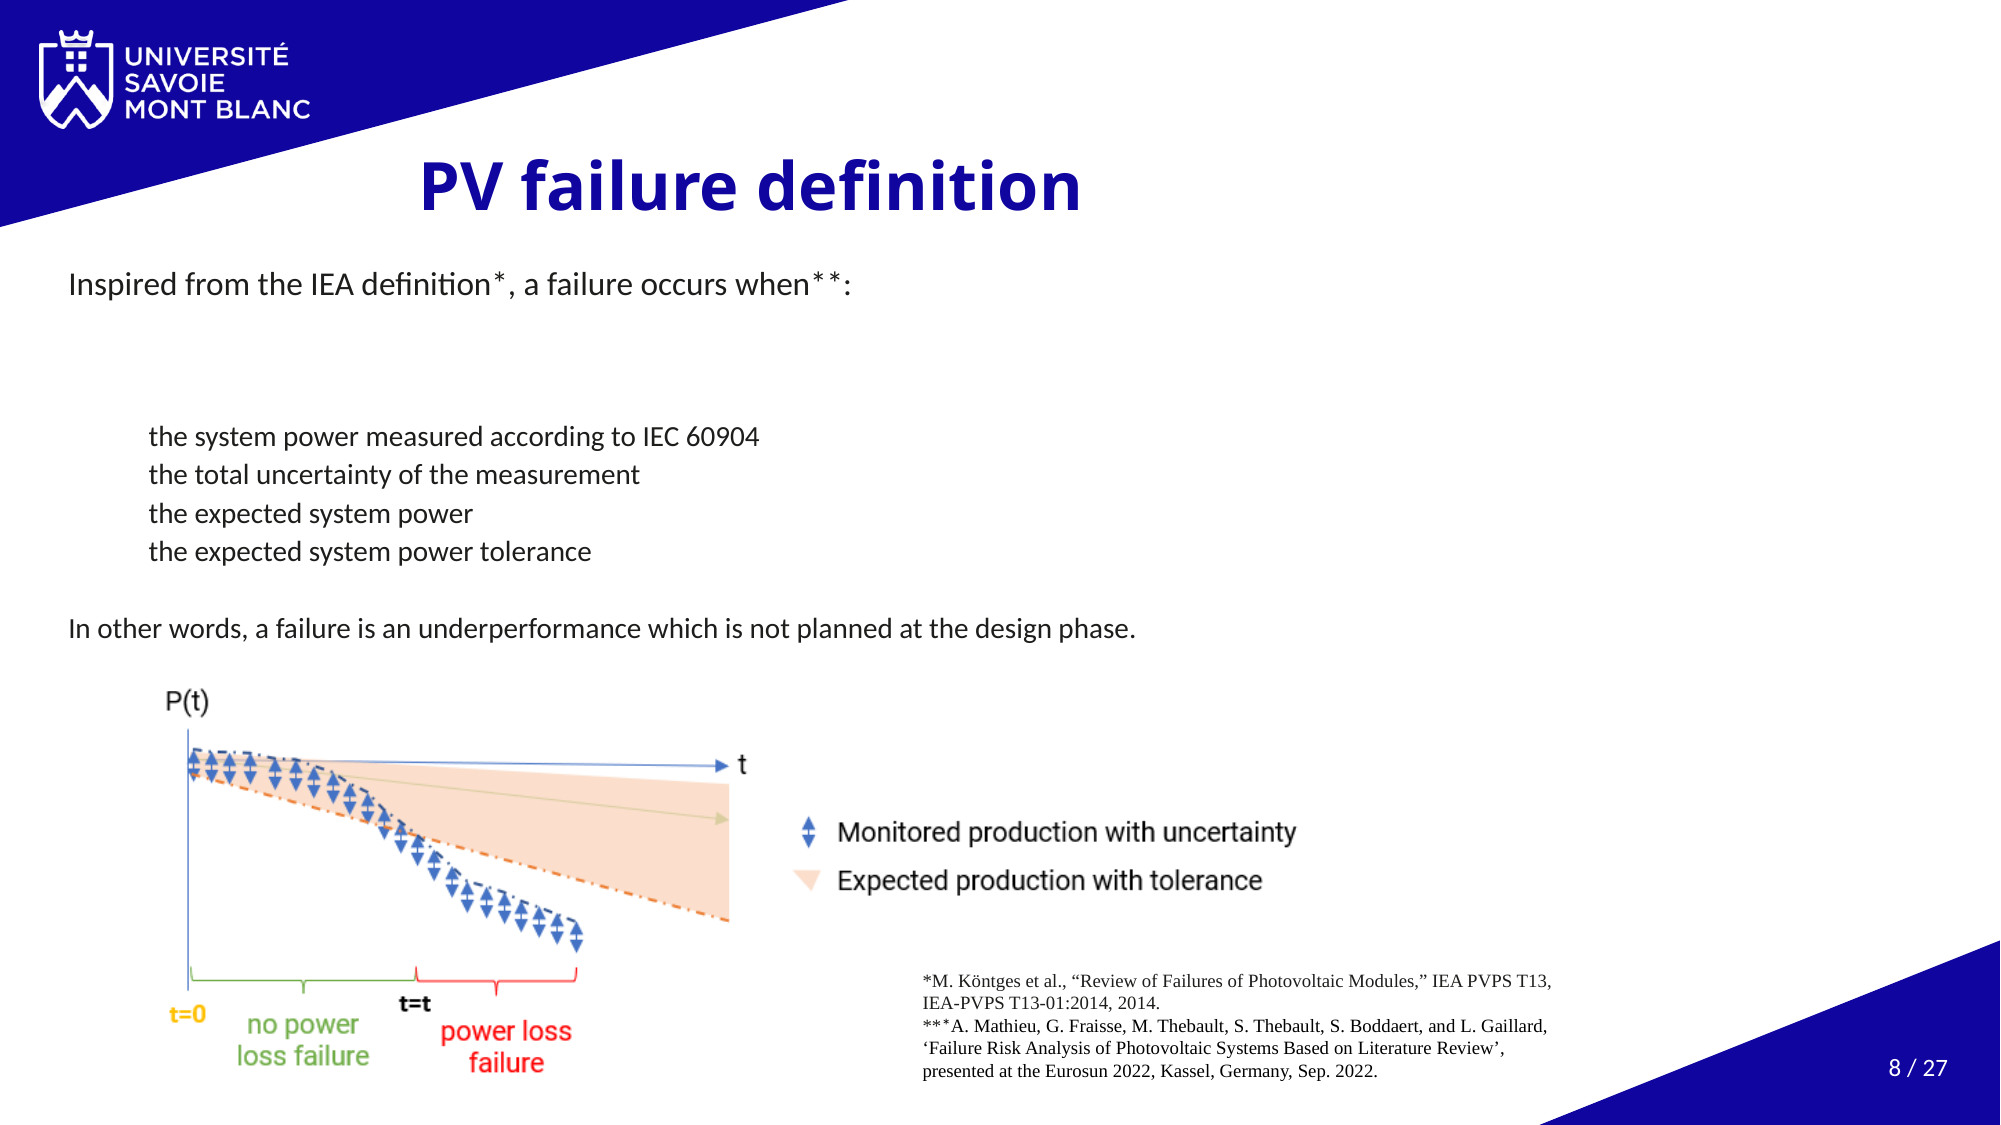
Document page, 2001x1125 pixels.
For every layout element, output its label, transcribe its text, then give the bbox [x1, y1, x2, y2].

title PV failure definition [403, 155, 2000, 223]
text_box *M. Köntges et al., “Review of Failures of Photovoltaic Modules,” IEA PVPS T13, IEA-PVPS T13-01:2014, 2014. ***A. Mathieu, G. Fraisse, M. Thebault, S. Thebault, S. Boddaert, and L. Gaillard, ‘Failure Risk Analysis of Photovoltaic Systems Based on Literature Review’, presented at the Eurosun 2022, Kassel, Germany, Sep. 2022. [1302, 961, 1568, 1111]
picture [95, 661, 1302, 1125]
slide_number 8 / 27 [1769, 1037, 1964, 1097]
picture [39, 30, 310, 129]
